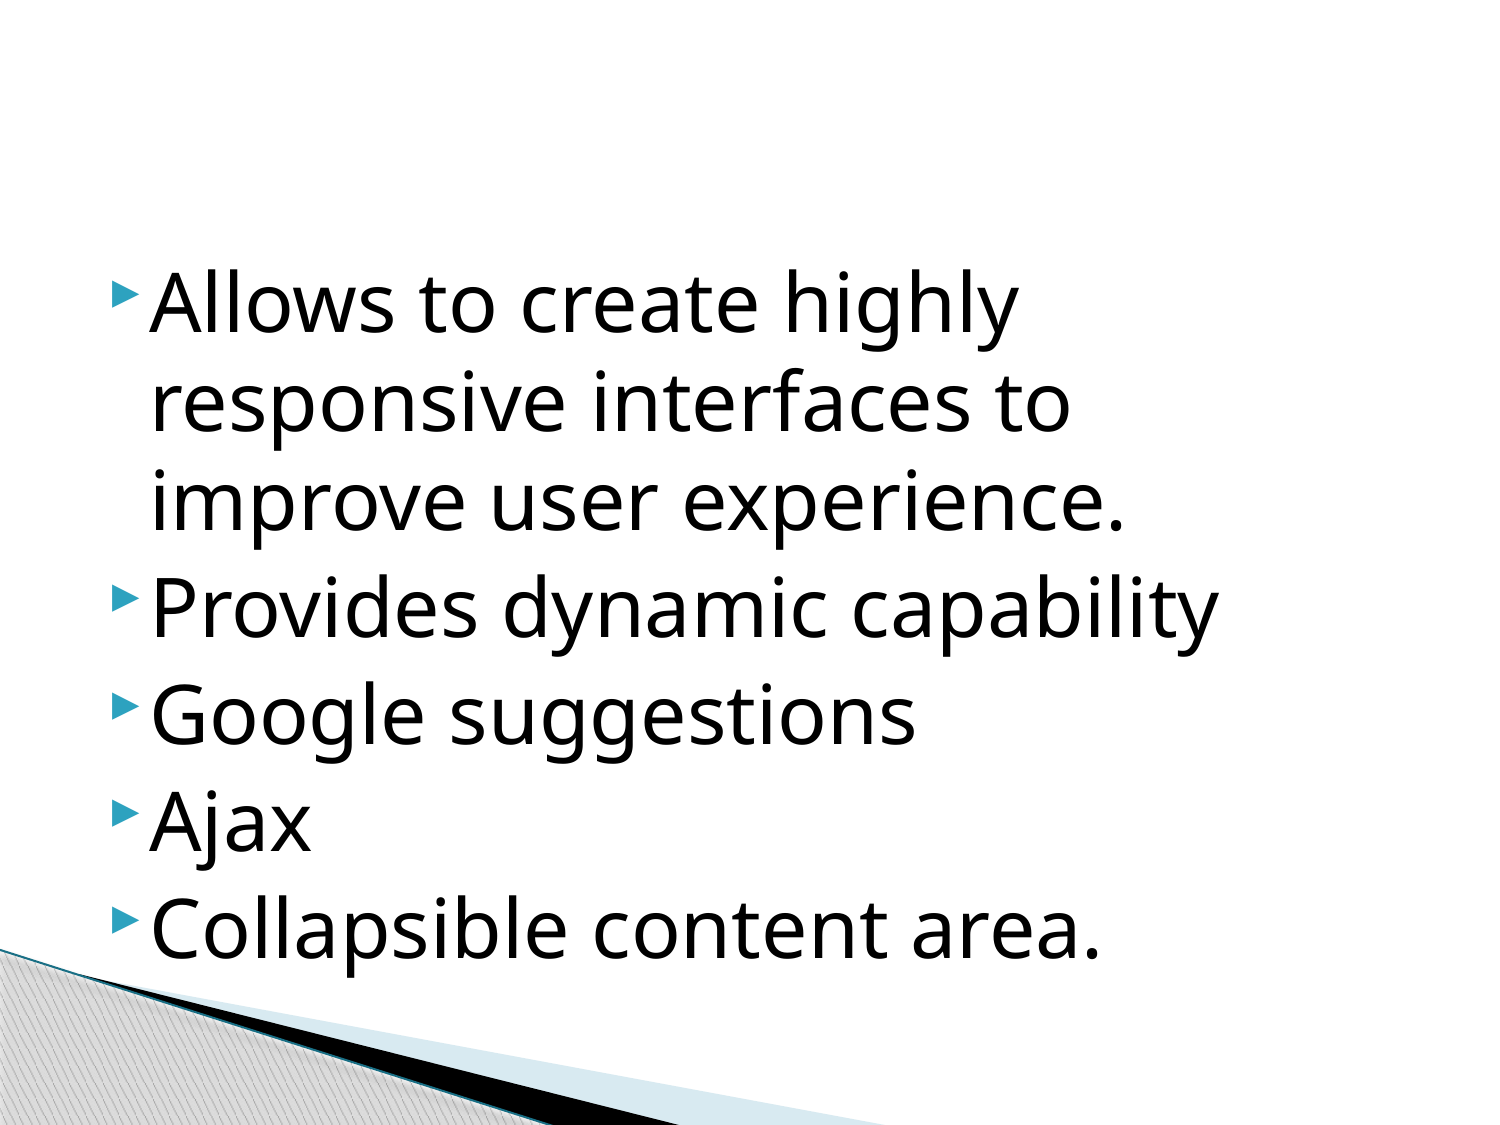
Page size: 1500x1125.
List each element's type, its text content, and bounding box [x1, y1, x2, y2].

list Allows to create highly responsive interfaces to improve user experience. Provides dynamic capability Google suggestions Ajax Collapsible content area. [75, 243, 1425, 986]
